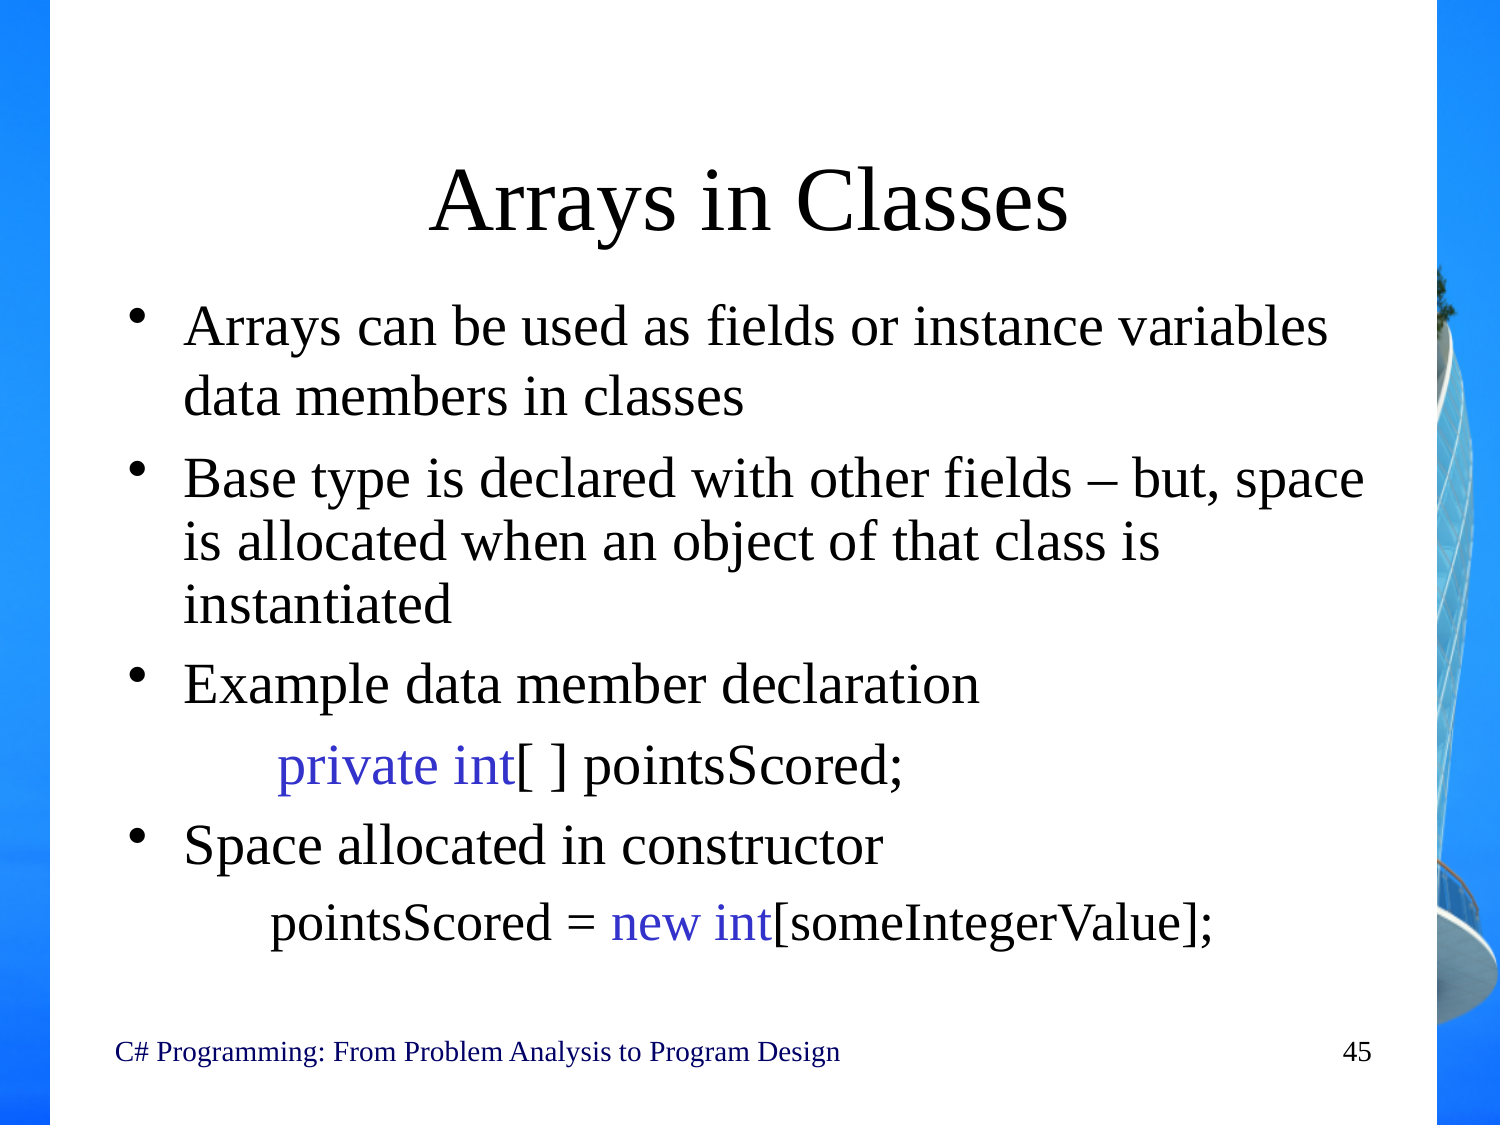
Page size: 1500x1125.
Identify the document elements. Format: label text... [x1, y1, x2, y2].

picture [0, 0, 50, 1125]
list Arrays can be used as fields or instance variables data members in classes Base type is declared with other fields – but, space is allocated when an object of that class is instantiated Example data member declaration private int[ ] pointsScored; Space allocated in constructor pointsScored = new int[someIntegerValue]; [112, 287, 1388, 1000]
slide_number 45 [1074, 1024, 1388, 1101]
picture [1437, 0, 1500, 1125]
title Arrays in Classes [112, 99, 1388, 287]
footer C# Programming: From Problem Analysis to Program Design [99, 1024, 988, 1101]
